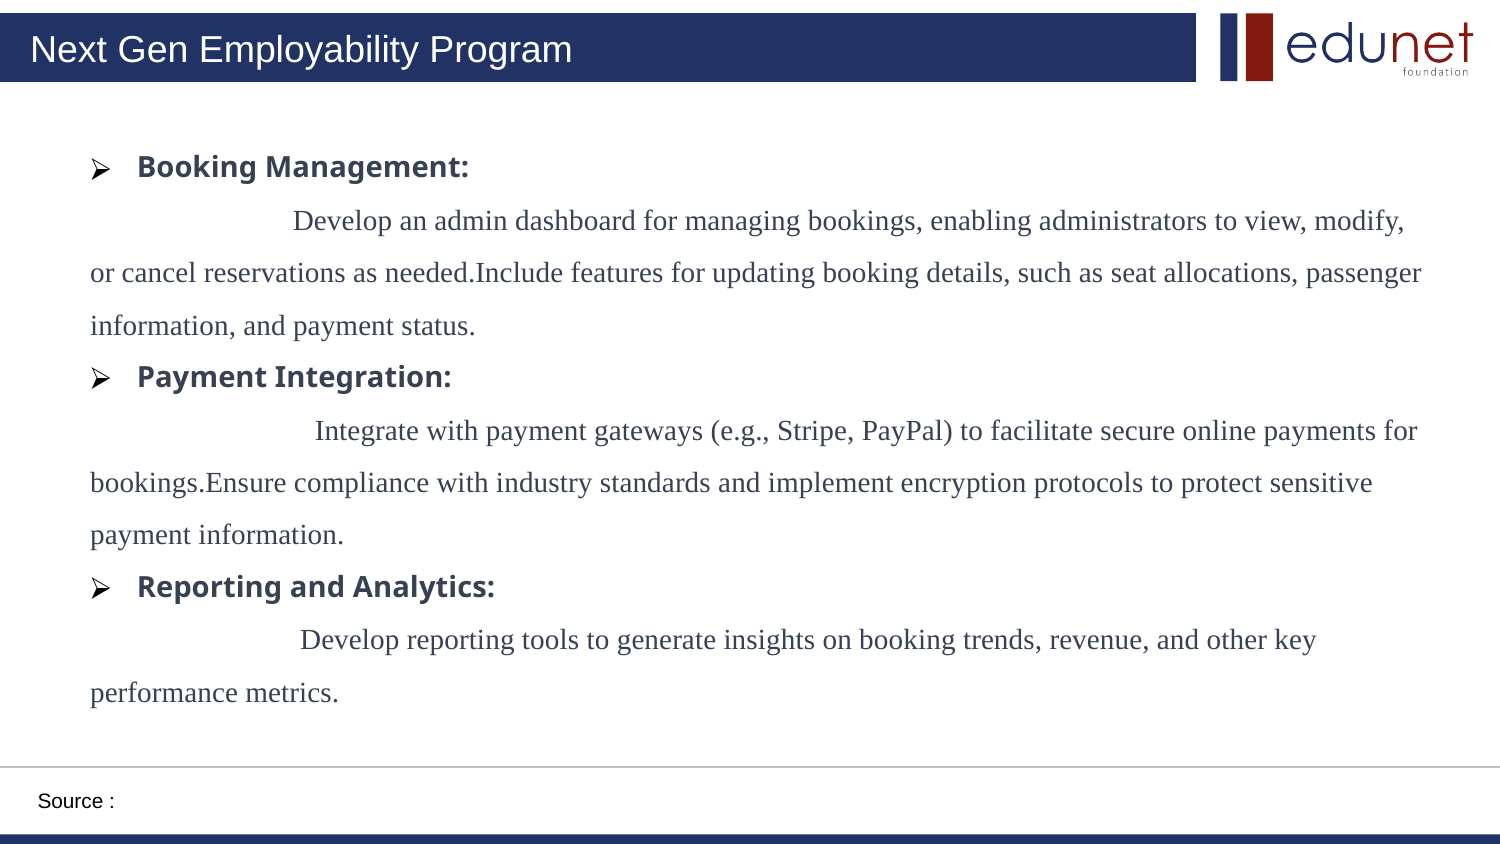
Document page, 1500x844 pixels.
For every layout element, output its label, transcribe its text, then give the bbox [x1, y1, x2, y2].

text_box Booking Management: Develop an admin dashboard for managing bookings, enabling administrators to view, modify, or cancel reservations as needed.Include features for updating booking details, such as seat allocations, passenger information, and payment status. Payment Integration: Integrate with payment gateways (e.g., Stripe, PayPal) to facilitate secure online payments for bookings.Ensure compliance with industry standards and implement encryption protocols to protect sensitive payment information. Reporting and Analytics: Develop reporting tools to generate insights on booking trends, revenue, and other key performance metrics. [0, 123, 1439, 762]
text_box Source : [22, 776, 139, 826]
picture [1279, 14, 1482, 83]
